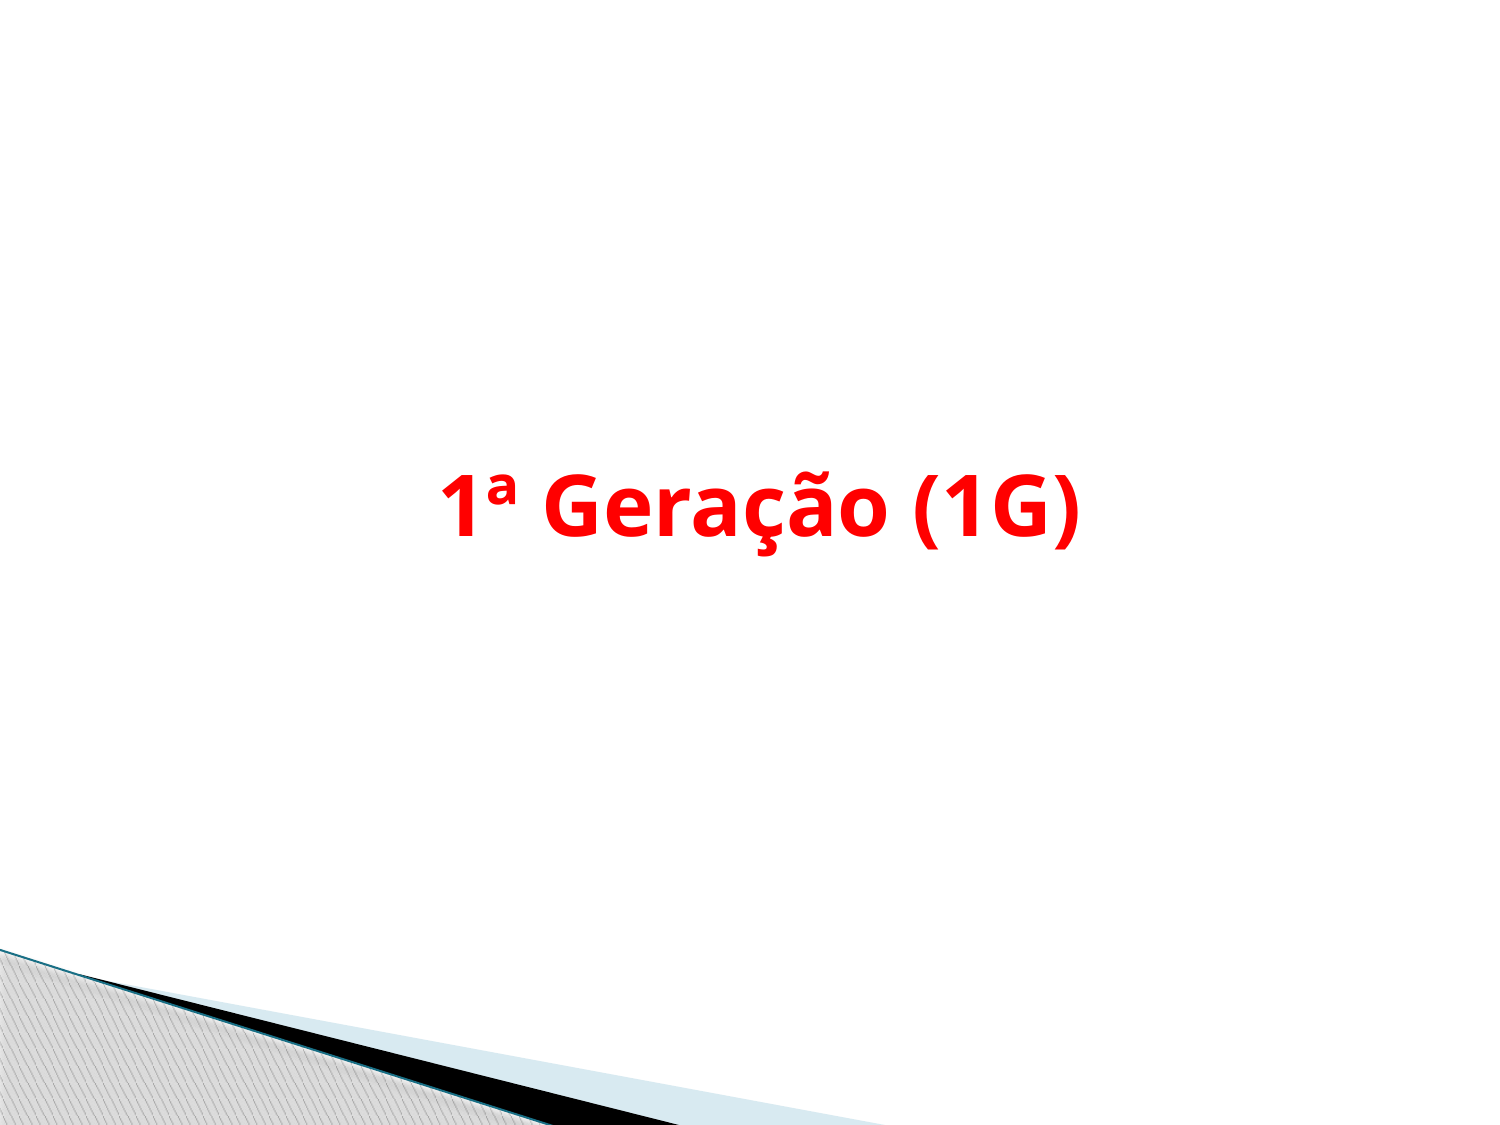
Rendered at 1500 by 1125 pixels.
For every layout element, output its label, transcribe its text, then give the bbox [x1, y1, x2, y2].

title 1ª Geração (1G) [147, 408, 1373, 597]
